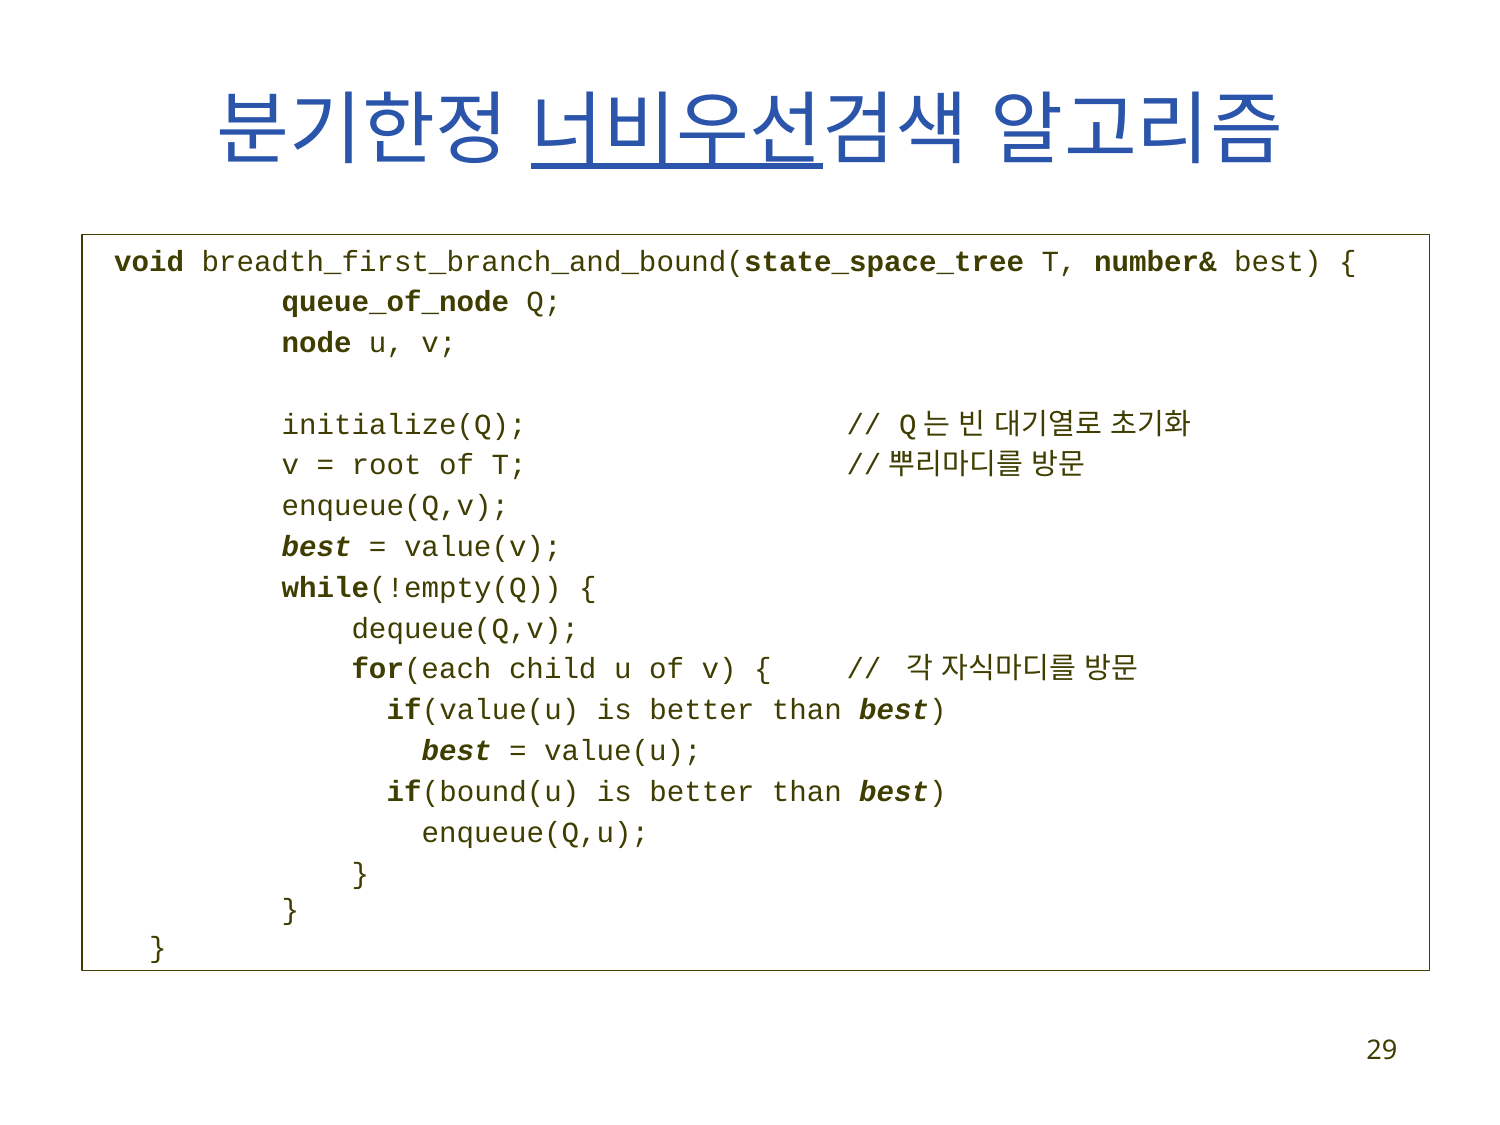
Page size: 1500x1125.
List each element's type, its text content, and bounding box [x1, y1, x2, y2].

text_box void breadth_first_branch_and_bound(state_space_tree T, number& best) { queue_of_node Q; node u, v; initialize(Q); // Q는 빈 대기열로 초기화 v = root of T; //뿌리마디를 방문 enqueue(Q,v); best = value(v); while(!empty(Q)) { dequeue(Q,v); for(each child u of v) { // 각 자식마디를 방문 if(value(u) is better than best) best = value(u); if(bound(u) is better than best) enqueue(Q,u); } } } [81, 234, 1430, 971]
text_box 분기한정 너비우선검색 알고리즘 [74, 81, 1425, 170]
slide_number 29 [1099, 1024, 1413, 1101]
